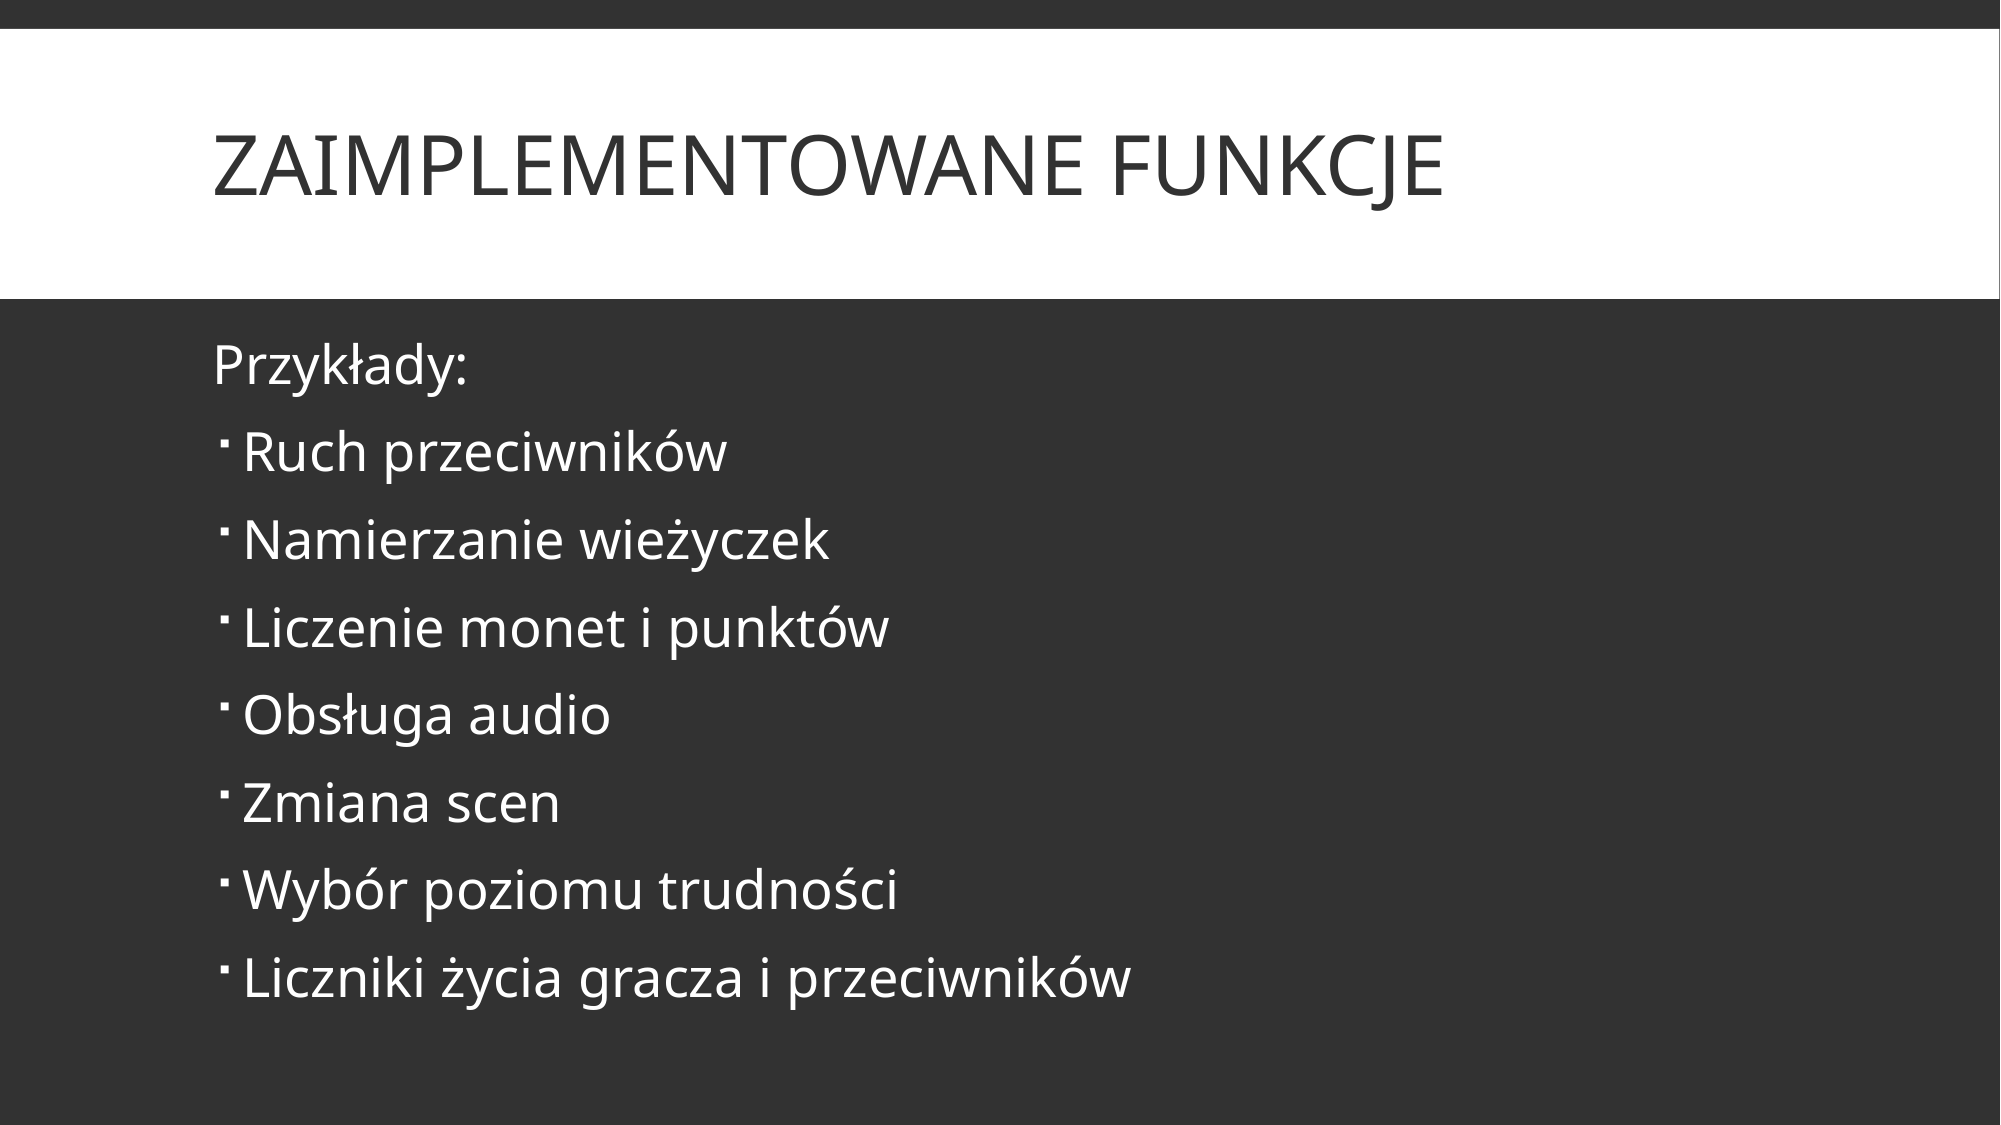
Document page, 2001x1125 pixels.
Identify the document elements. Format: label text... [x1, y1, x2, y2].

list Przykłady: Ruch przeciwników Namierzanie wieżyczek Liczenie monet i punktów Obsługa audio Zmiana scen Wybór poziomu trudności Liczniki życia gracza i przeciwników [197, 329, 1803, 1020]
title Zaimplementowane funkcje [197, 46, 1803, 295]
